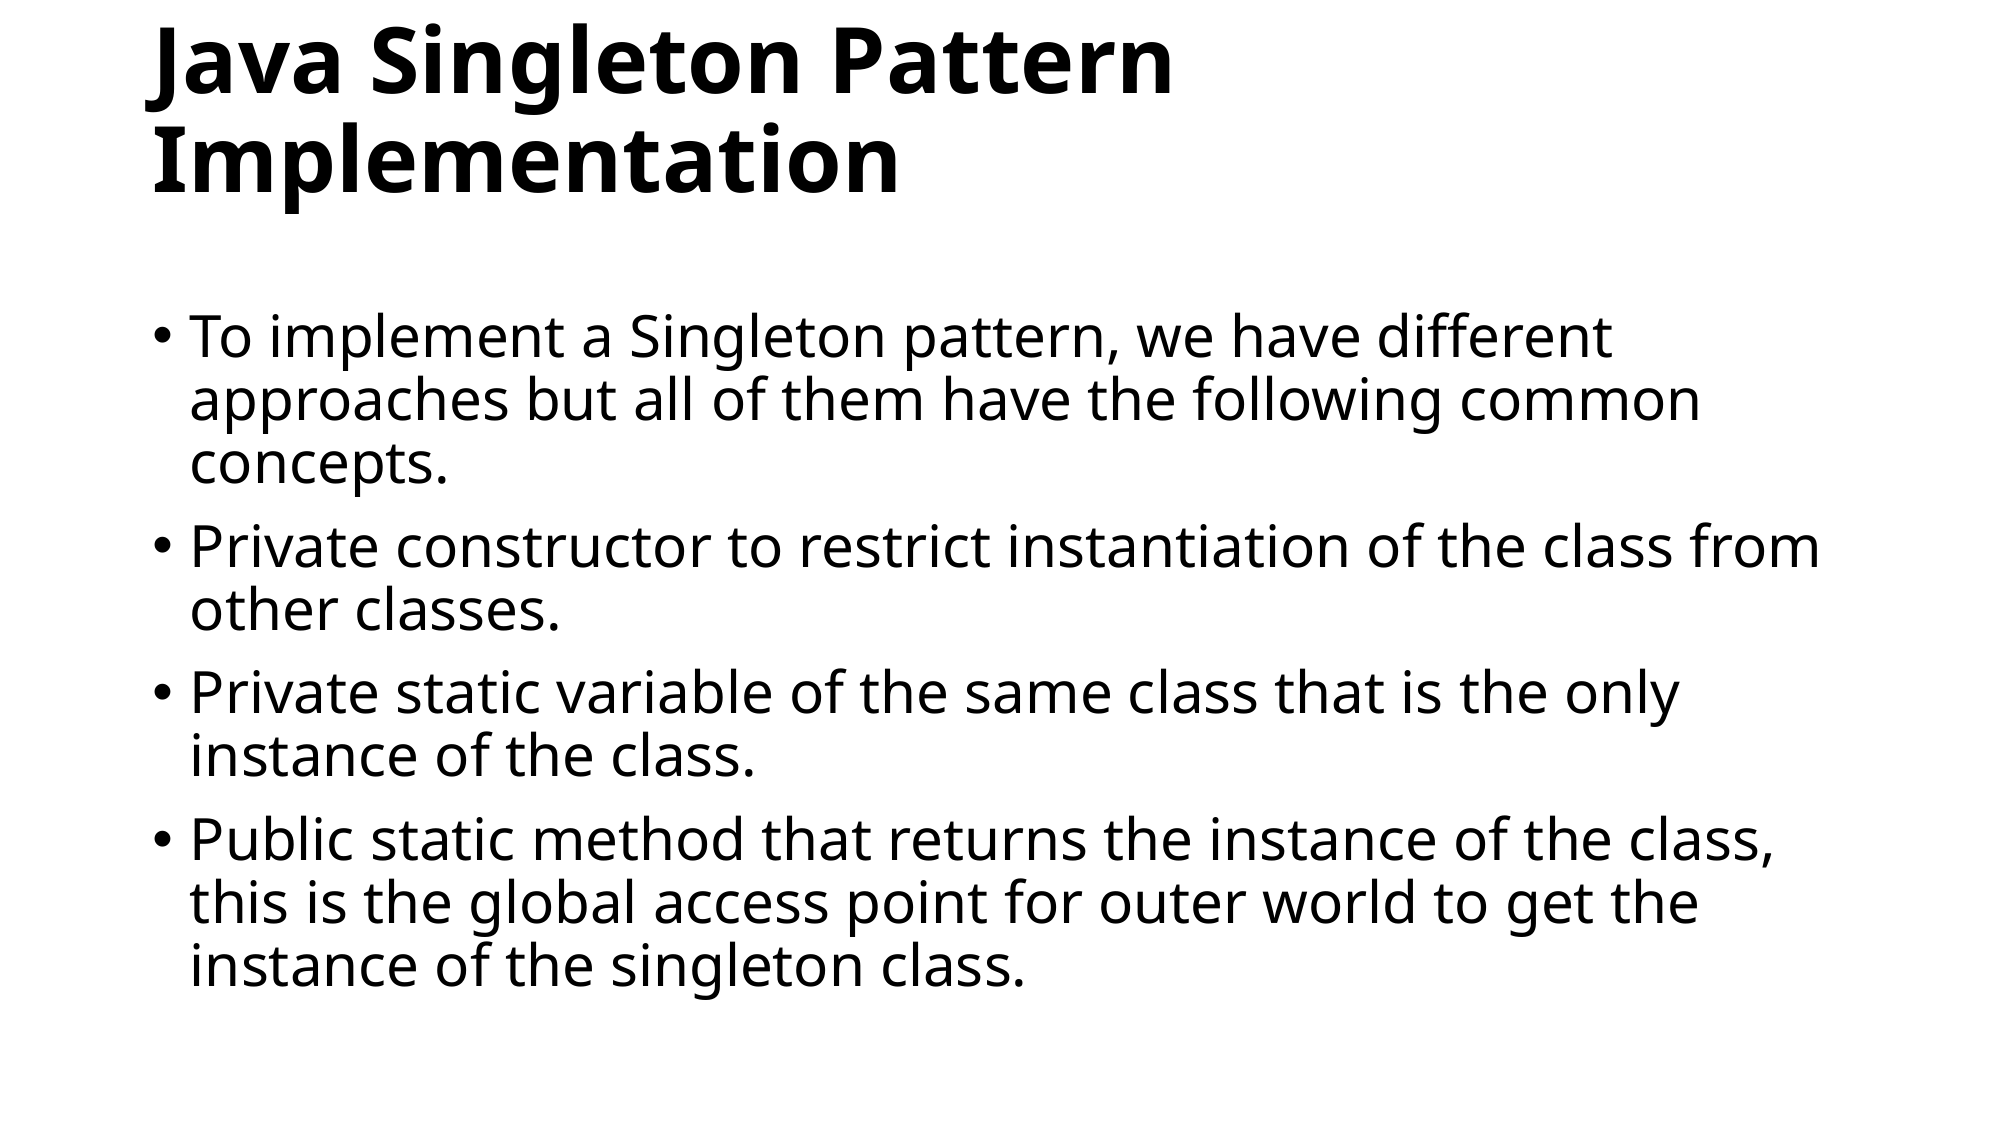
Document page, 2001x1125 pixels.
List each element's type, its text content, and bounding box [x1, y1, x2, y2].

title Java Singleton Pattern Implementation [137, 59, 1863, 278]
list To implement a Singleton pattern, we have different approaches but all of them have the following common concepts. Private constructor to restrict instantiation of the class from other classes. Private static variable of the same class that is the only instance of the class. Public static method that returns the instance of the class, this is the global access point for outer world to get the instance of the singleton class. [137, 299, 1863, 1014]
